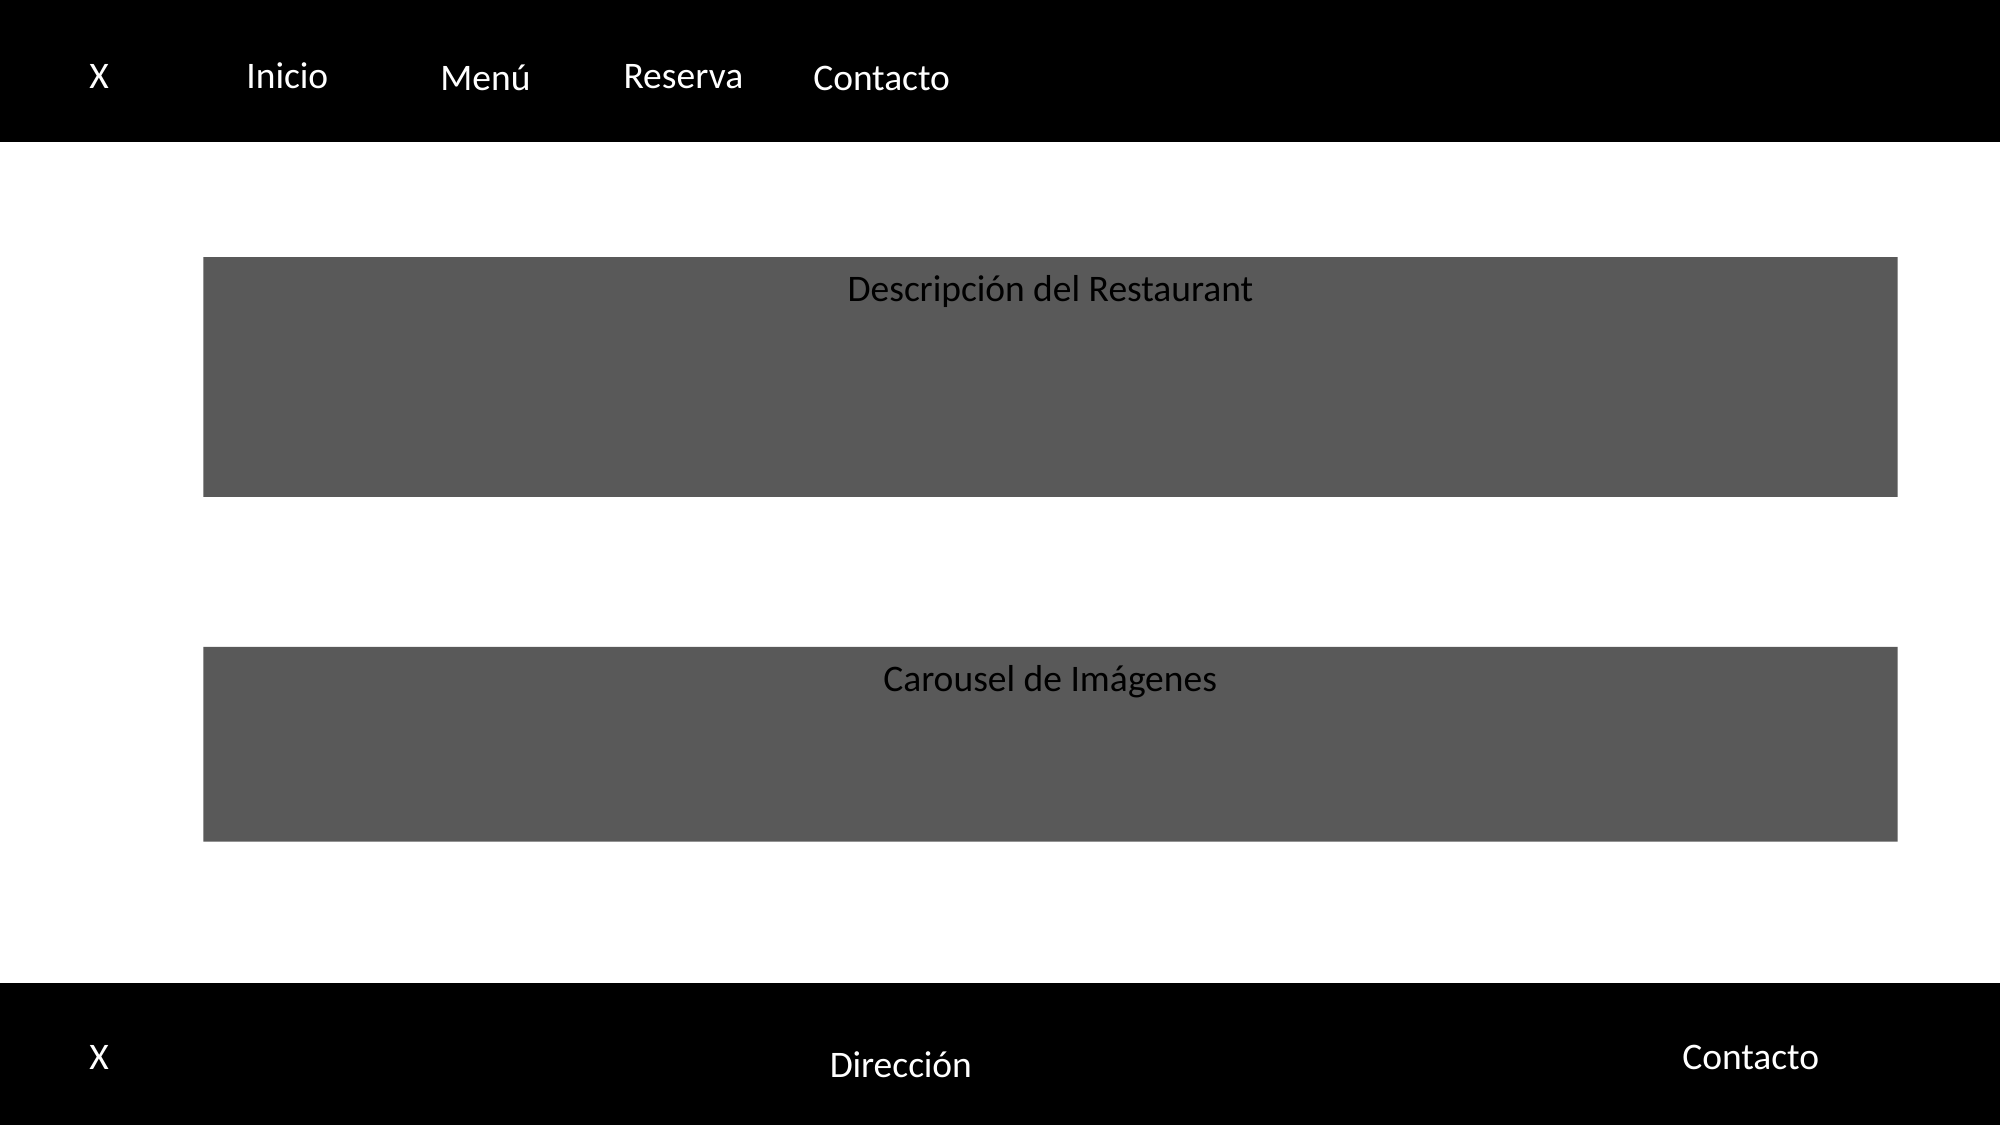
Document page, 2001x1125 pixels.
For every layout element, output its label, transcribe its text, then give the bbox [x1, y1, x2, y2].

text_box Contacto [782, 39, 982, 112]
text_box Dirección [801, 1026, 1001, 1099]
text_box X [0, 37, 199, 110]
text_box Contacto [1651, 1018, 1851, 1091]
text_box Reserva [583, 37, 784, 110]
text_box X [0, 1018, 199, 1091]
text_box Carousel de Imágenes [203, 646, 1898, 842]
text_box [0, 983, 2000, 1125]
text_box Inicio [199, 37, 387, 110]
text_box Descripción del Restaurant [203, 257, 1898, 497]
text_box [0, 0, 2000, 142]
text_box Menú [385, 39, 585, 112]
